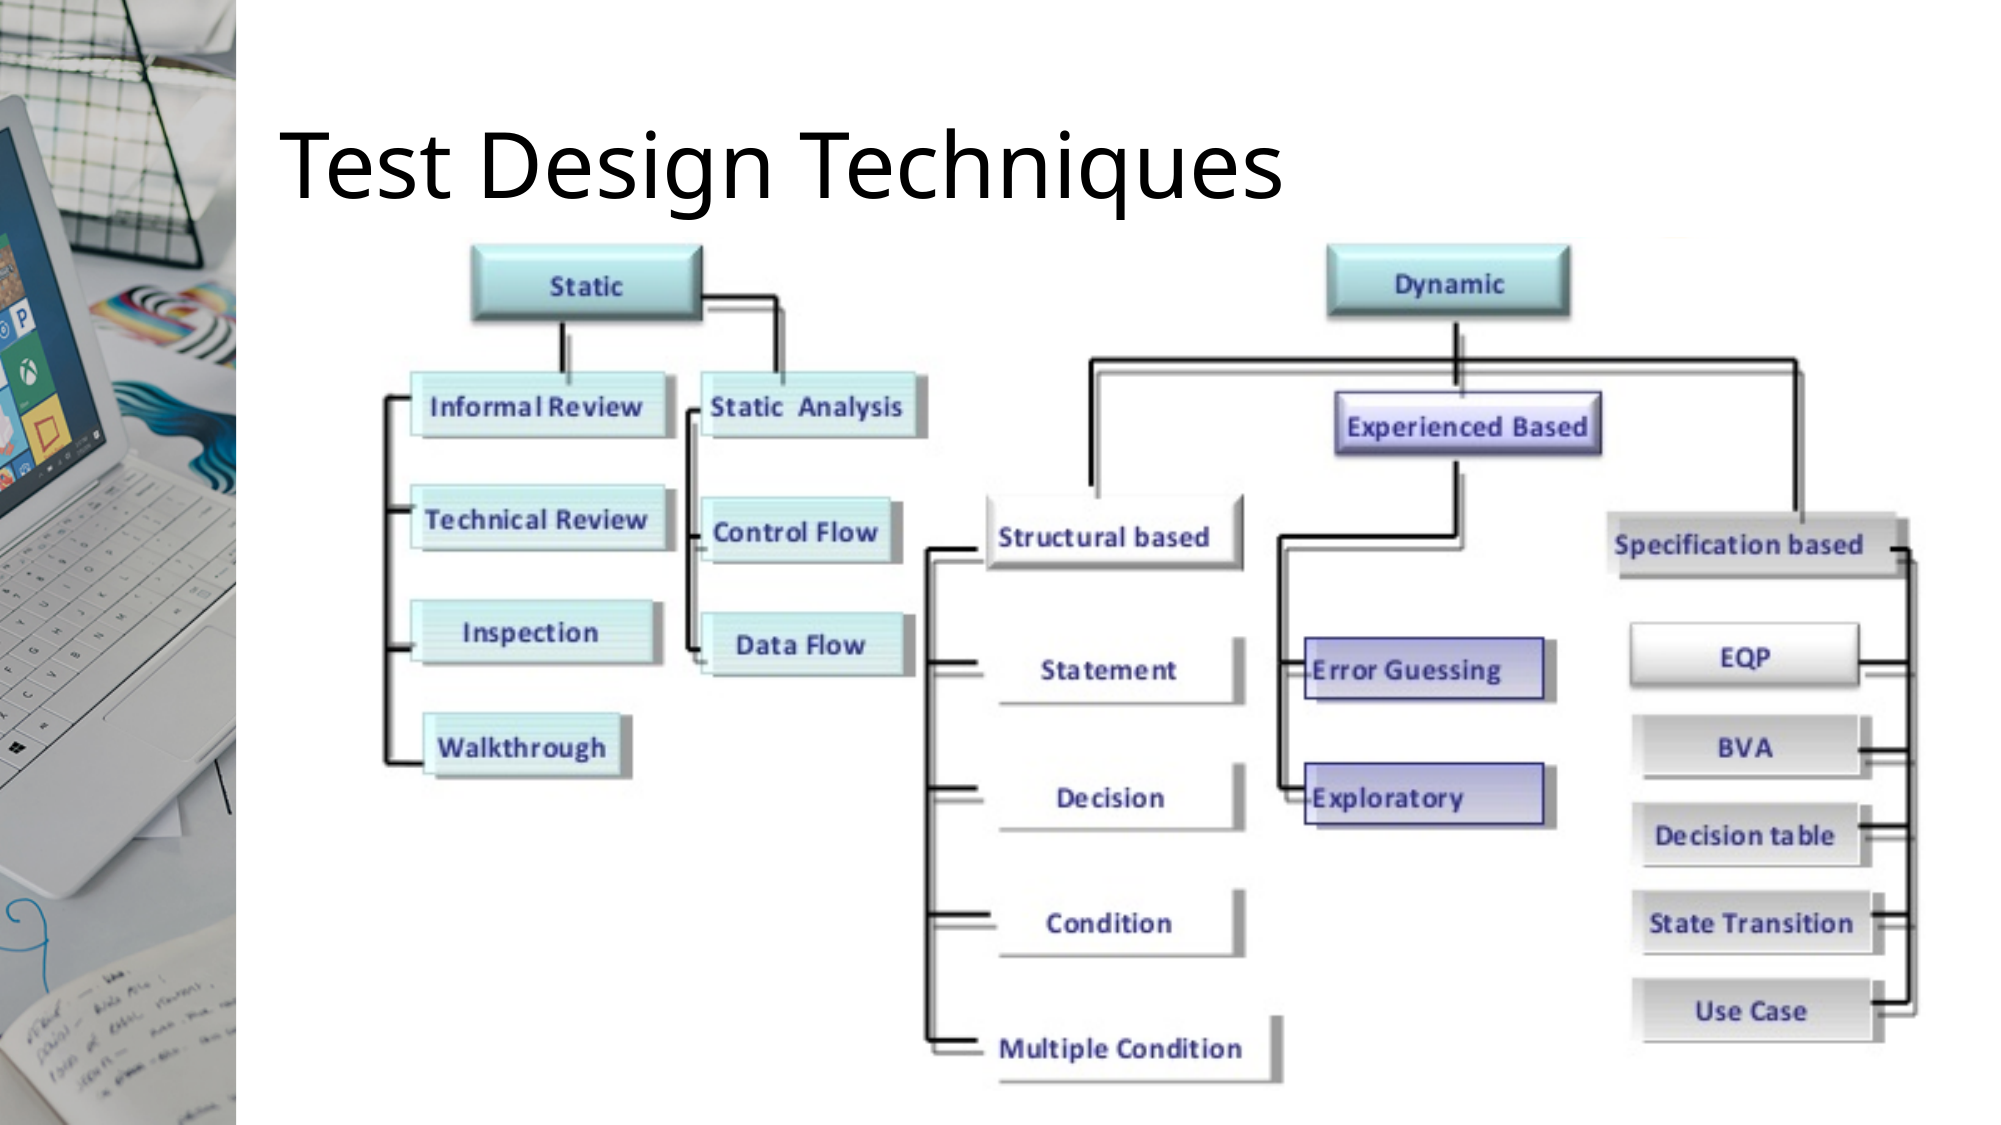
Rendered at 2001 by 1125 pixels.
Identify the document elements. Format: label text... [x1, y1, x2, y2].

picture [343, 237, 1941, 1091]
title Test Design Techniques [264, 59, 1863, 278]
picture [0, 0, 237, 1125]
